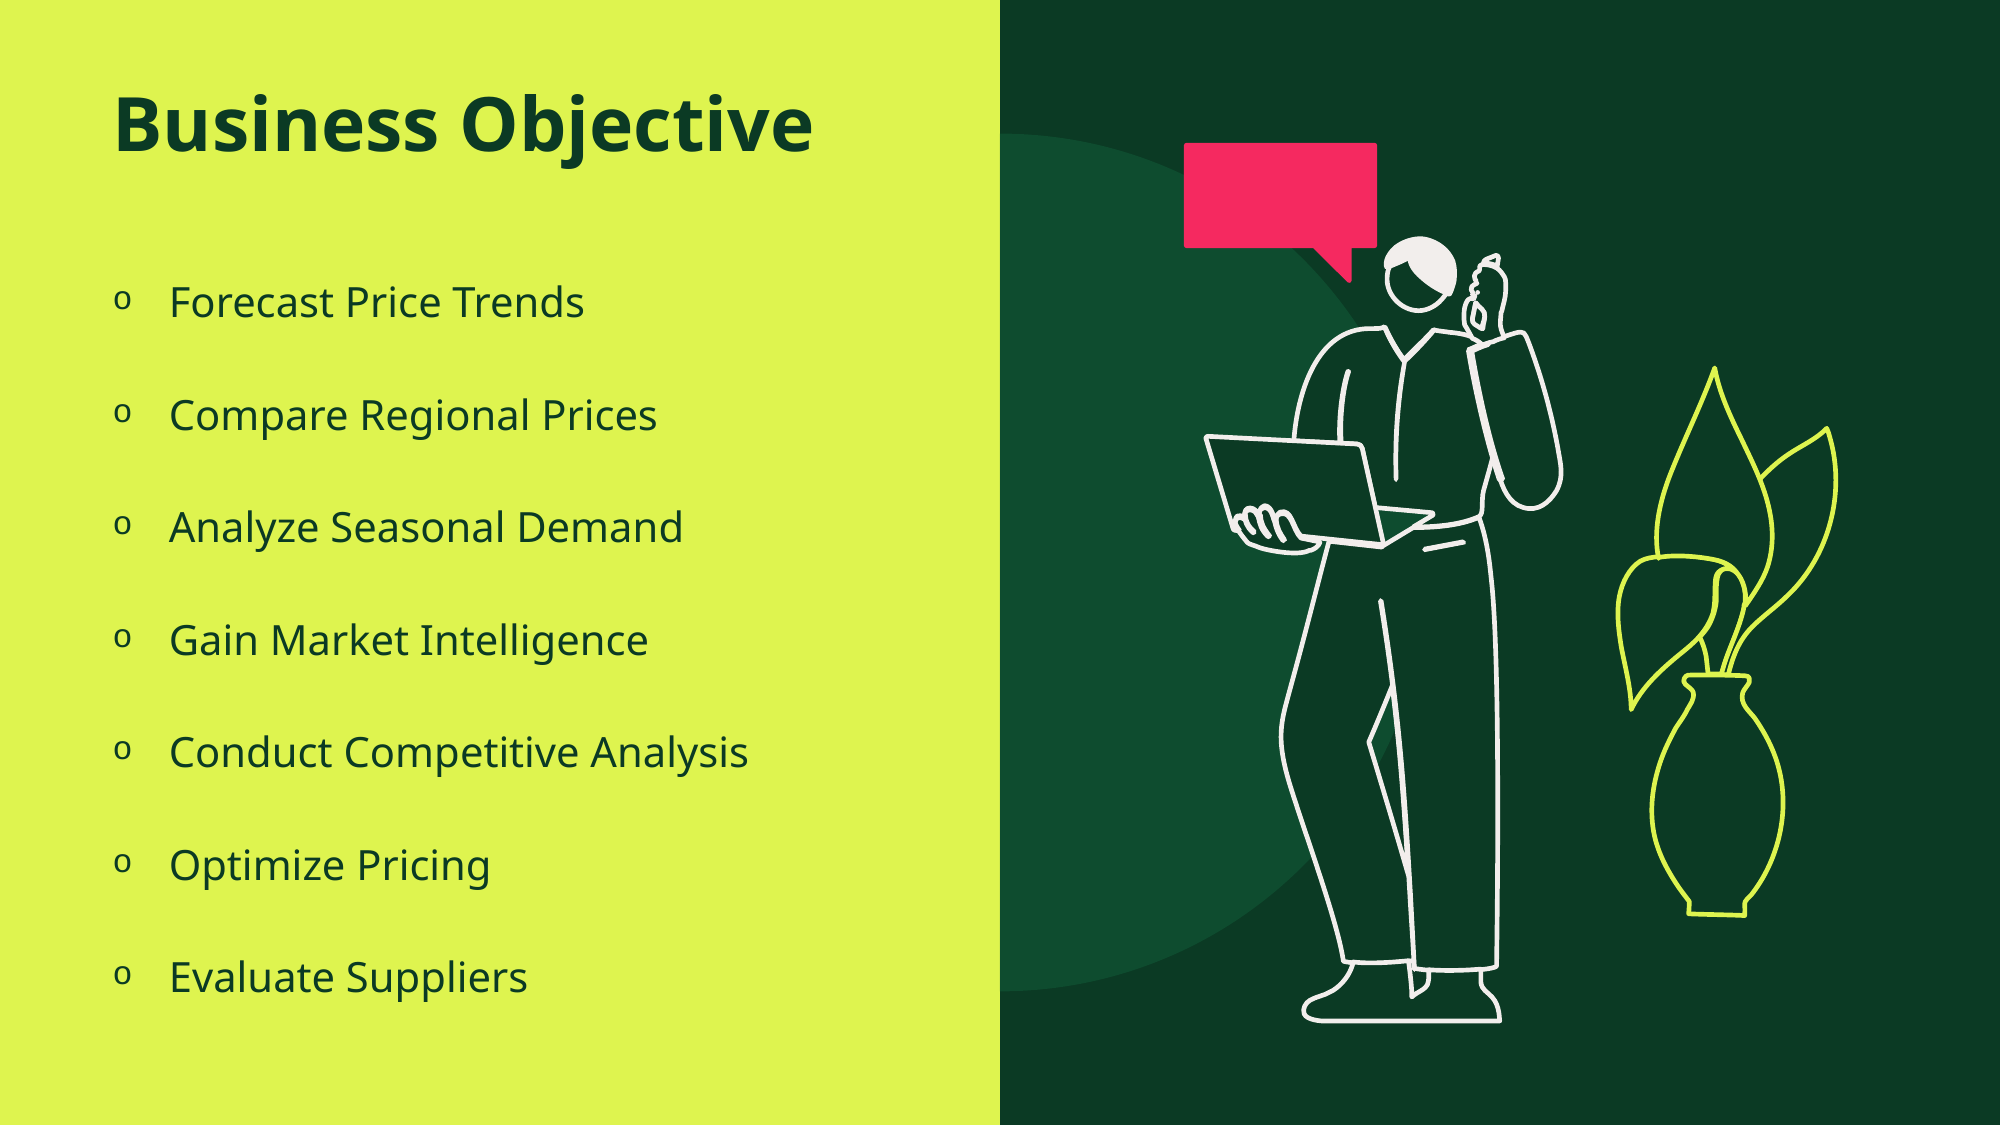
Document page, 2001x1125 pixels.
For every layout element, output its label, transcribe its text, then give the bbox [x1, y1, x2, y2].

title Business Objective [112, 33, 900, 220]
list Forecast Price Trends Compare Regional Prices Analyze Seasonal Demand Gain Market Intelligence Conduct Competitive Analysis Optimize Pricing Evaluate Suppliers [112, 251, 990, 1106]
